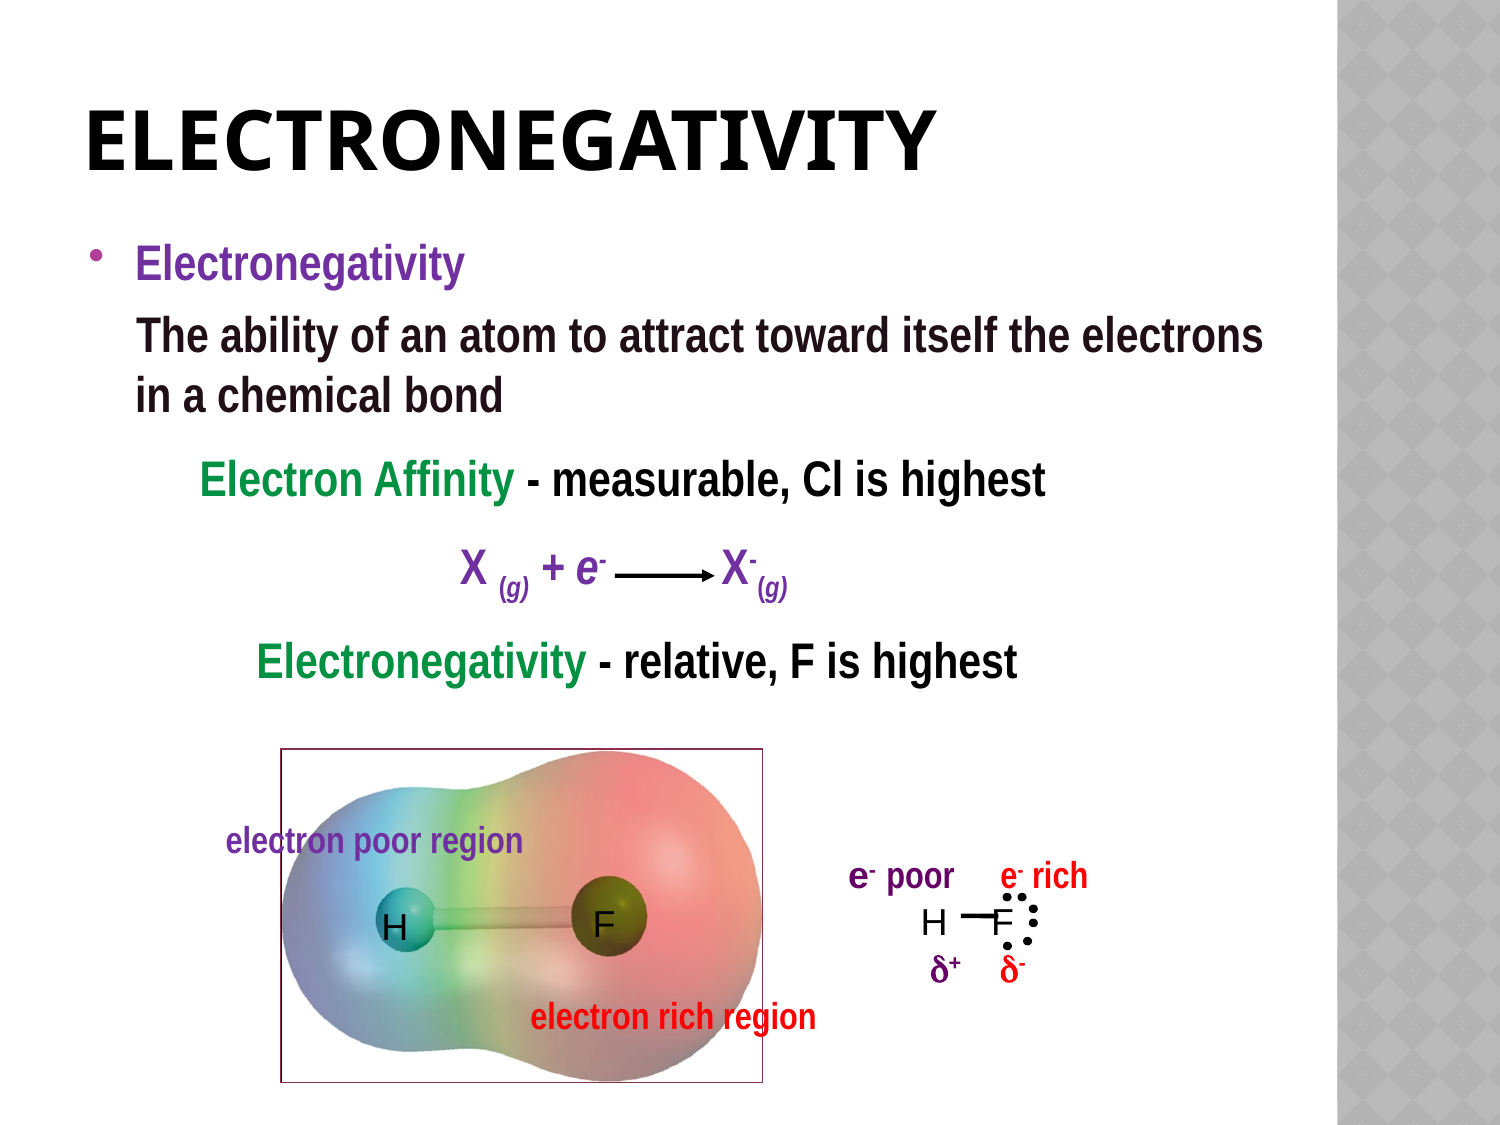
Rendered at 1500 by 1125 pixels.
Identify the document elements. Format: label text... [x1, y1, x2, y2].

list Electronegativity The ability of an atom to attract toward itself the electrons in a chemical bond [74, 222, 1313, 1125]
text_box Electronegativity - relative, F is highest [241, 621, 1034, 696]
title Electronegativity [75, 0, 1263, 188]
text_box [444, 526, 993, 604]
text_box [210, 749, 1106, 1083]
text_box Electron Affinity - measurable, Cl is highest [184, 438, 1062, 514]
